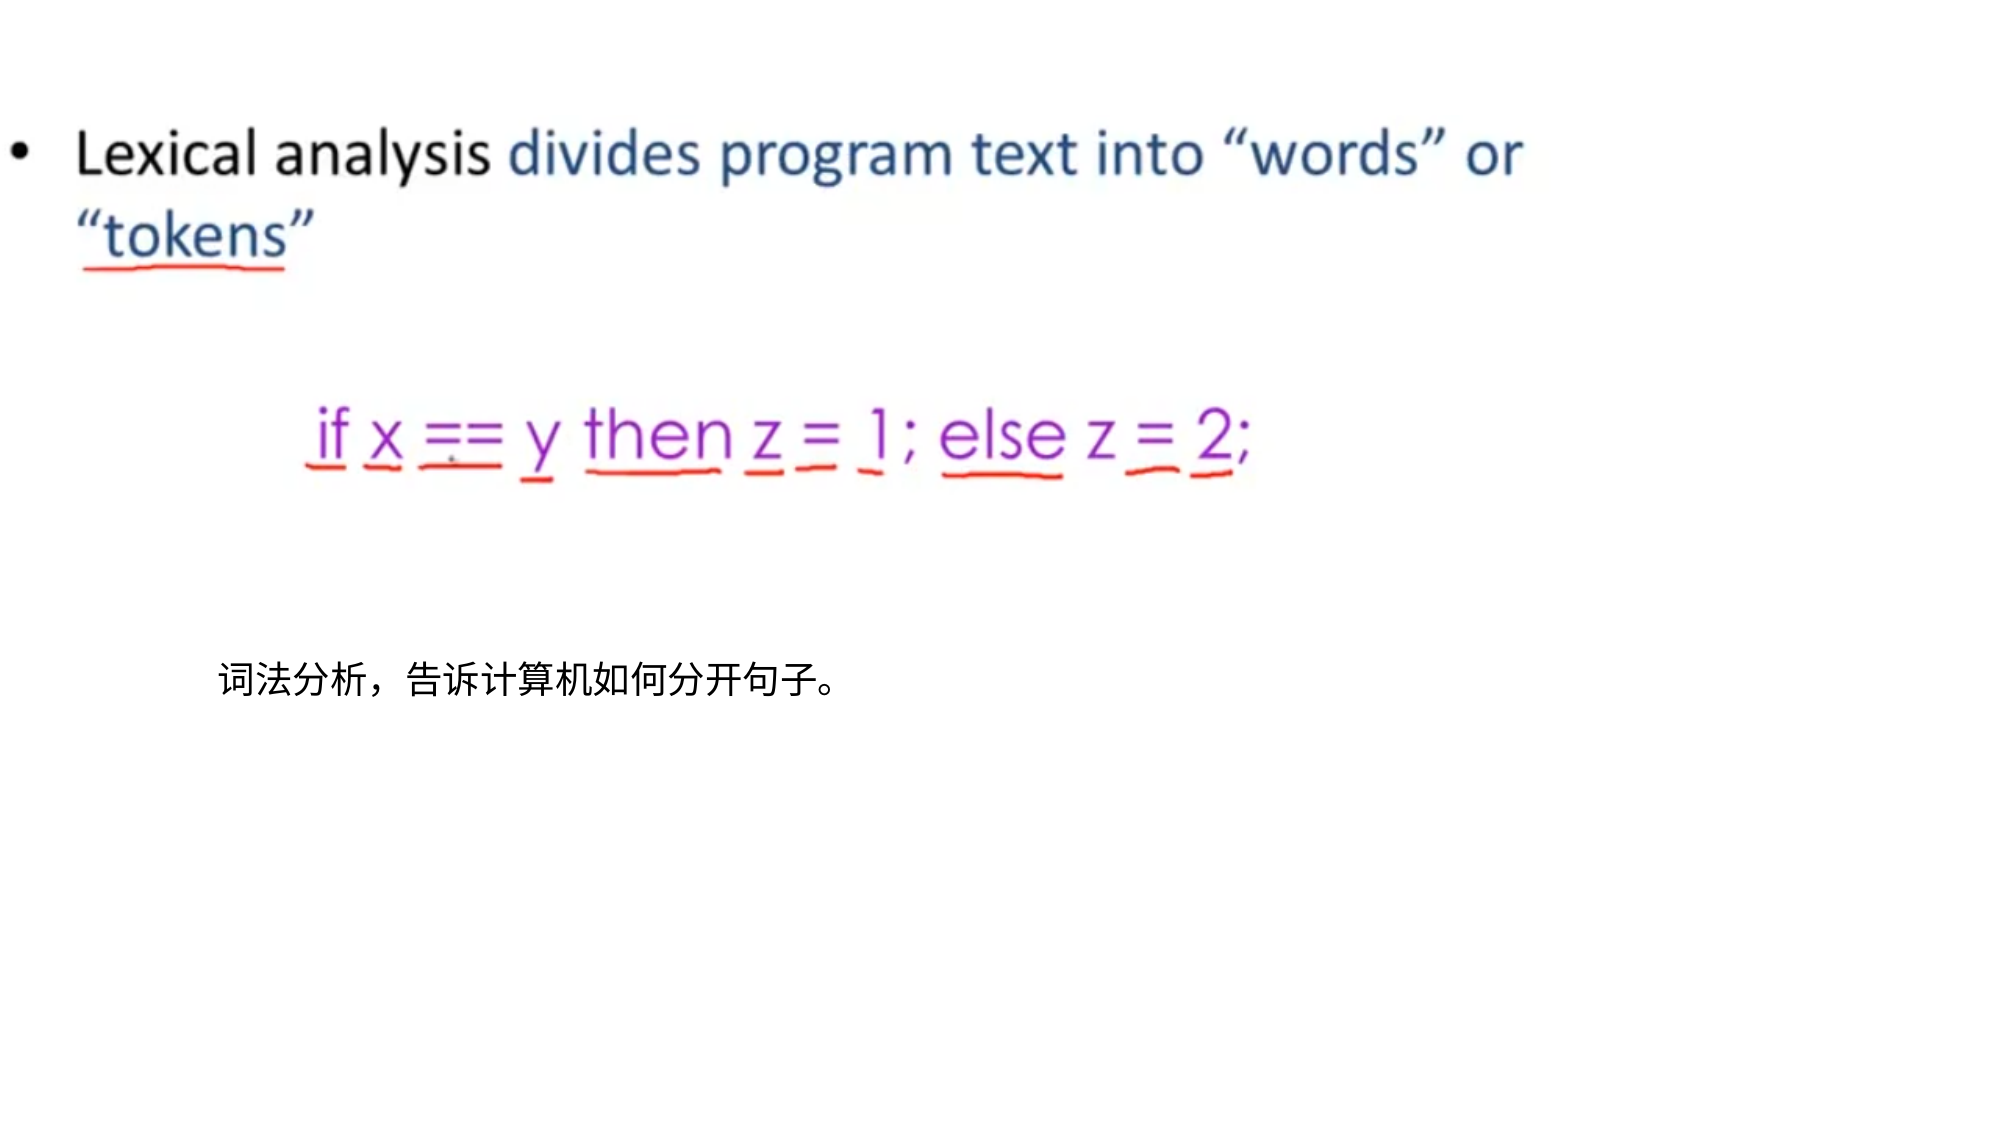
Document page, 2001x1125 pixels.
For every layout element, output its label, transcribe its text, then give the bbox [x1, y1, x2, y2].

text_box 词法分析，告诉计算机如何分开句子。 [202, 648, 1665, 754]
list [0, 115, 1552, 579]
